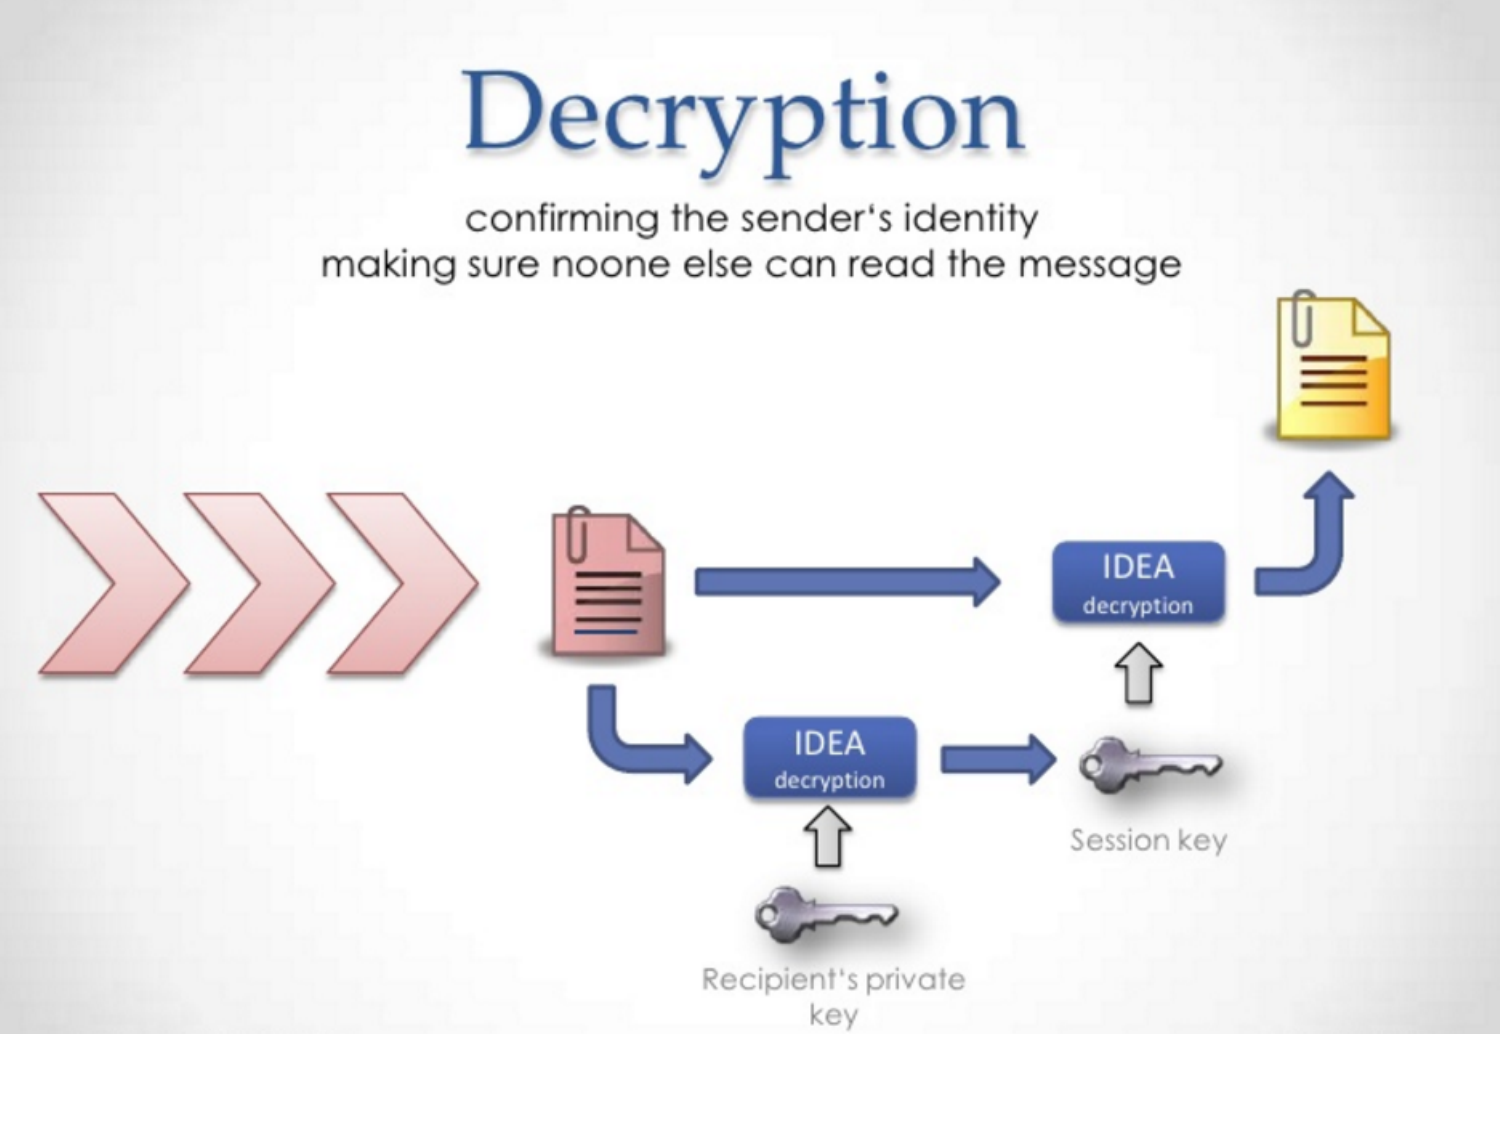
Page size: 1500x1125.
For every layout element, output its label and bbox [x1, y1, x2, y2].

list [0, 0, 1500, 1034]
